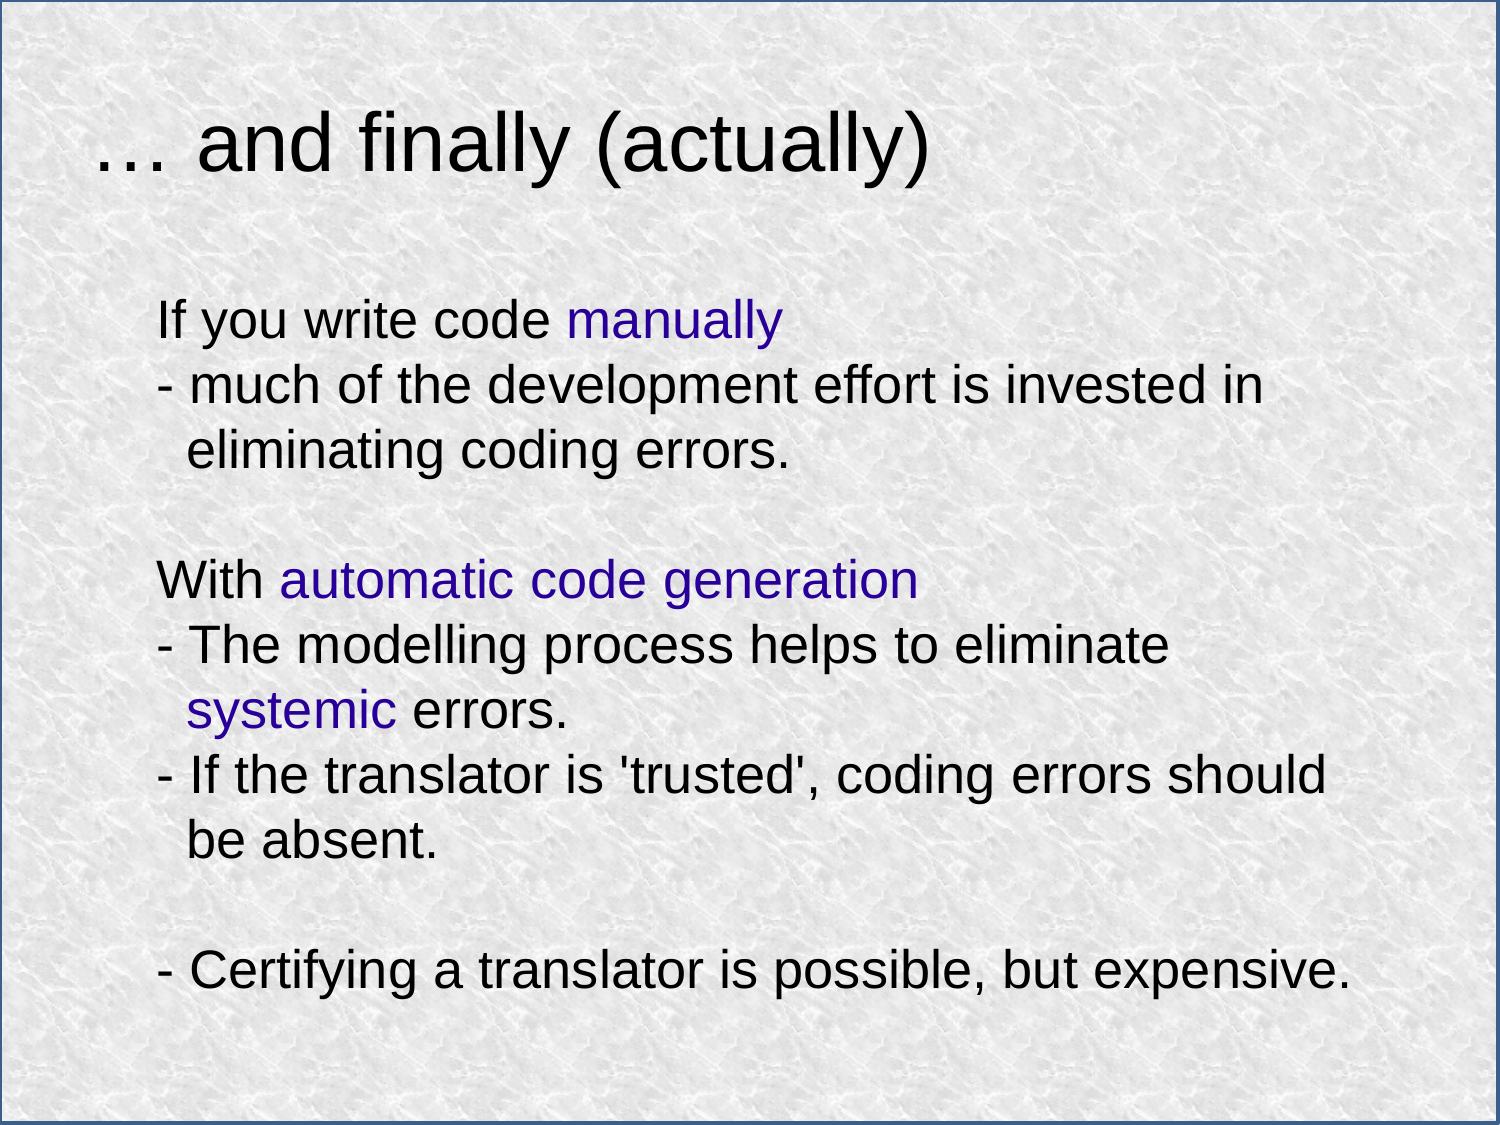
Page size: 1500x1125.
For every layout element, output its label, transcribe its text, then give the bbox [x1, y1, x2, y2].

text_box [0, 0, 1499, 1124]
text_box If you write code manually - much of the development effort is invested in eliminating coding errors. With automatic code generation - The modelling process helps to eliminate systemic errors. - If the translator is 'trusted', coding errors should be absent. - Certifying a translator is possible, but expensive. [141, 277, 1369, 897]
text_box … and finally (actually) [75, 45, 1424, 231]
